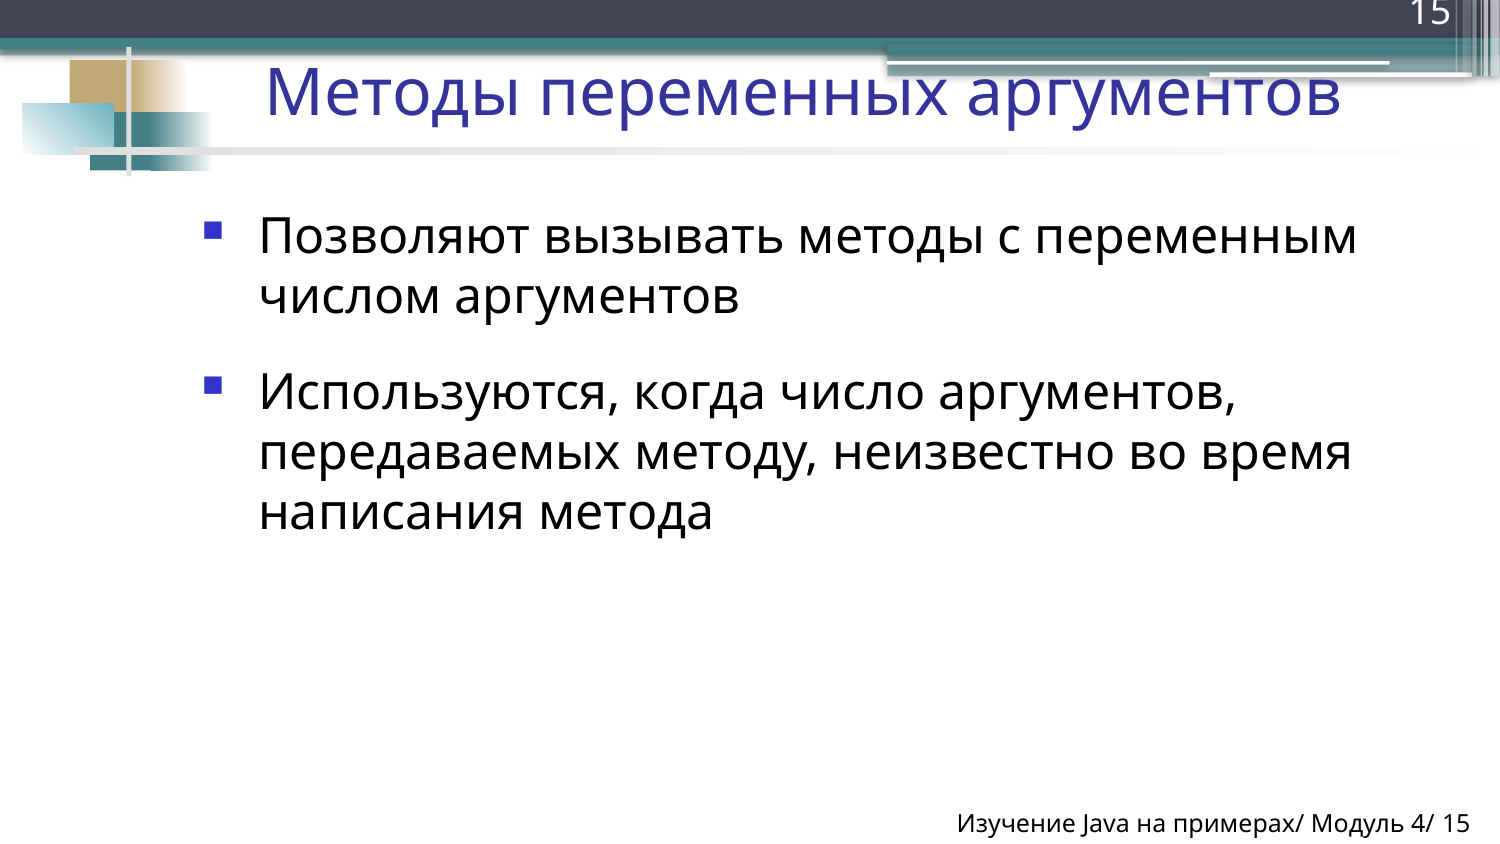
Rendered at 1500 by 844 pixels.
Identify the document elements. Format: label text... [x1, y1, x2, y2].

title Методы переменных аргументов [249, 19, 1500, 160]
list [162, 196, 1500, 760]
slide_number 15 [1341, 0, 1466, 19]
text_box Позволяют вызывать методы с переменным числом аргументов Используются, когда число аргументов, передаваемых методу, неизвестно во время написания метода [187, 196, 1463, 441]
